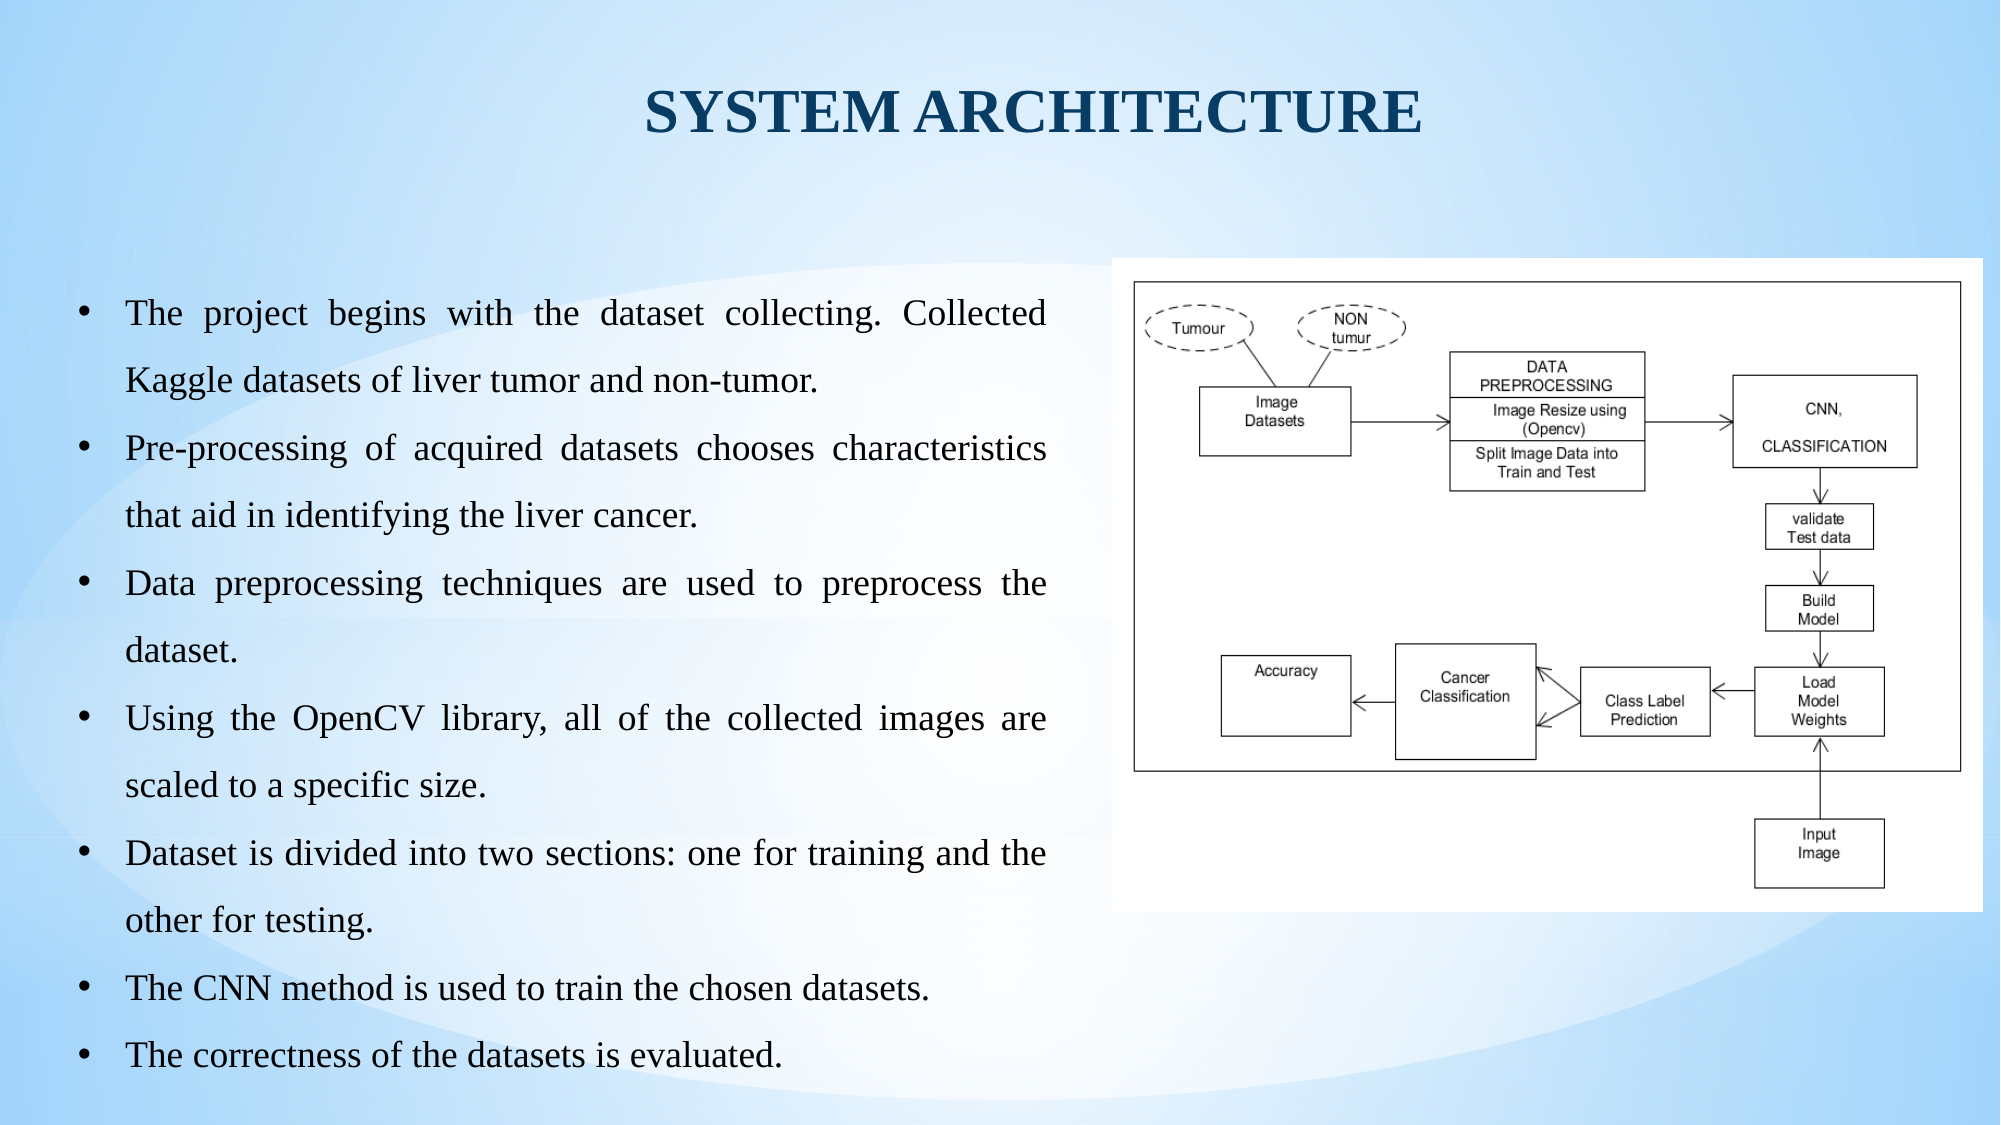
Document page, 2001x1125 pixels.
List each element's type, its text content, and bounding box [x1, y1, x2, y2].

picture [1112, 257, 1983, 913]
text_box The project begins with the dataset collecting. Collected Kaggle datasets of liver tumor and non-tumor. Pre-processing of acquired datasets chooses characteristics that aid in identifying the liver cancer. Data preprocessing techniques are used to preprocess the dataset. Using the OpenCV library, all of the collected images are scaled to a specific size. Dataset is divided into two sections: one for training and the other for testing. The CNN method is used to train the chosen datasets. The correctness of the datasets is evaluated. [63, 258, 1063, 1083]
text_box SYSTEM ARCHITECTURE [472, 63, 1598, 153]
